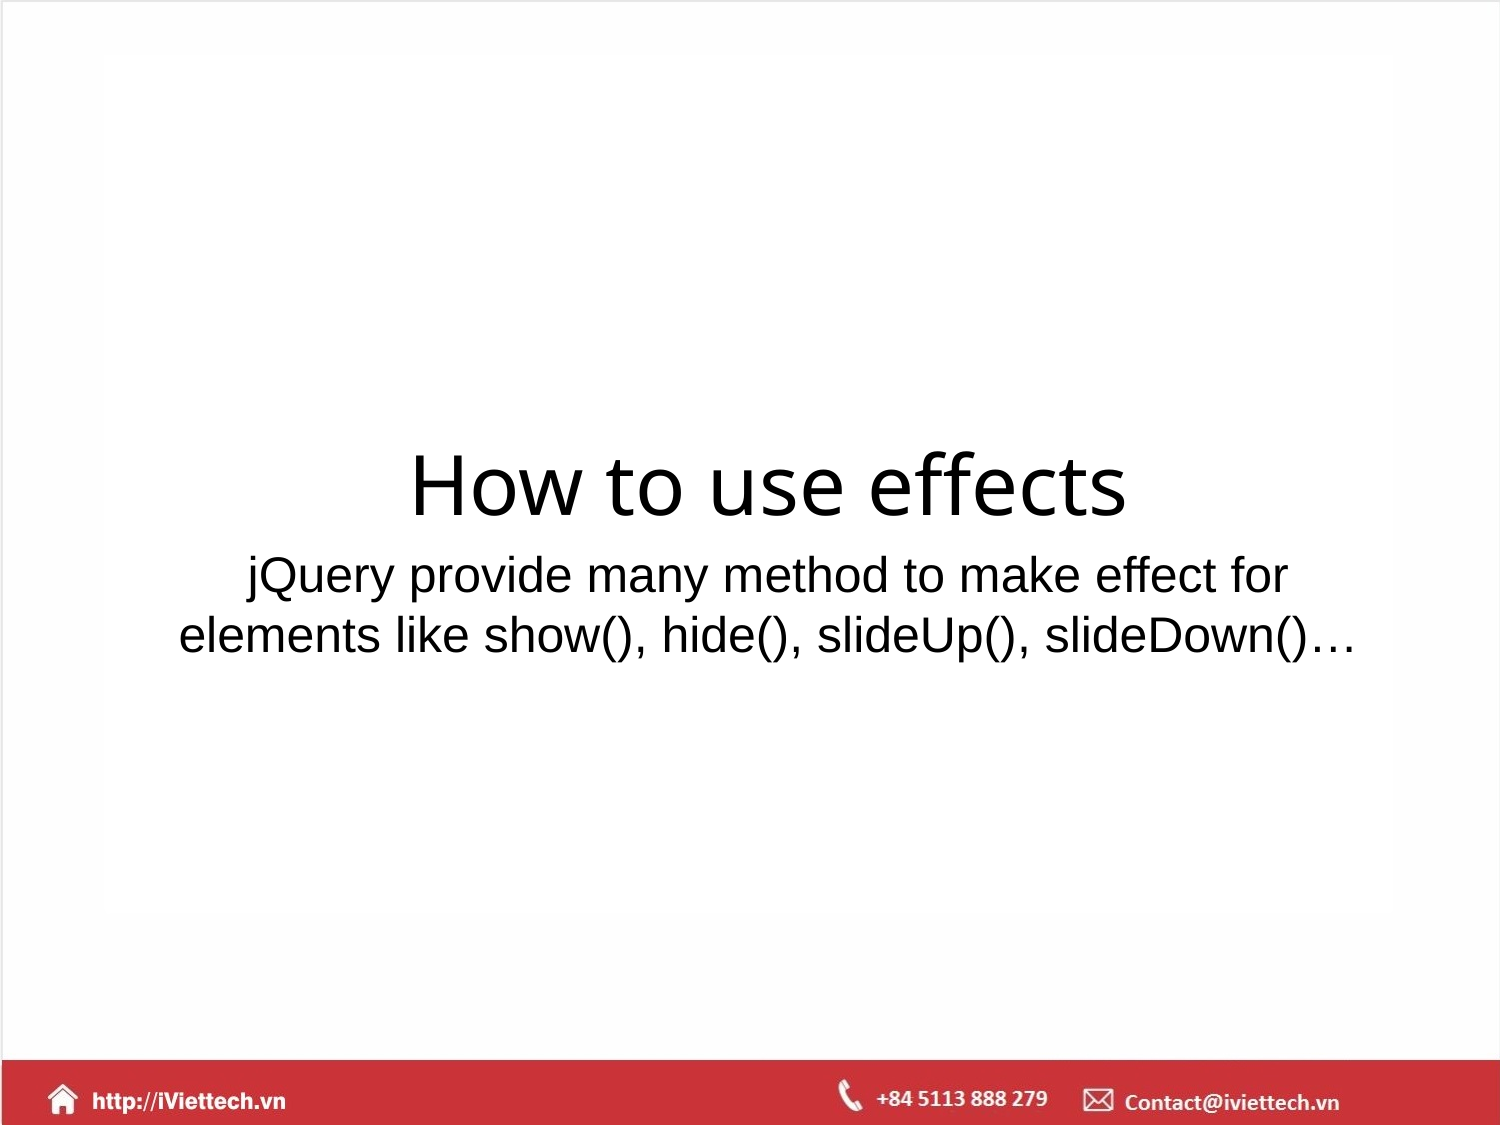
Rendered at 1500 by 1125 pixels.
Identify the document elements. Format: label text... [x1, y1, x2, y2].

picture [0, 0, 1500, 1125]
subtitle How to use effects jQuery provide many method to make effect for elements like show(), hide(), slideUp(), slideDown()… [124, 424, 1413, 613]
